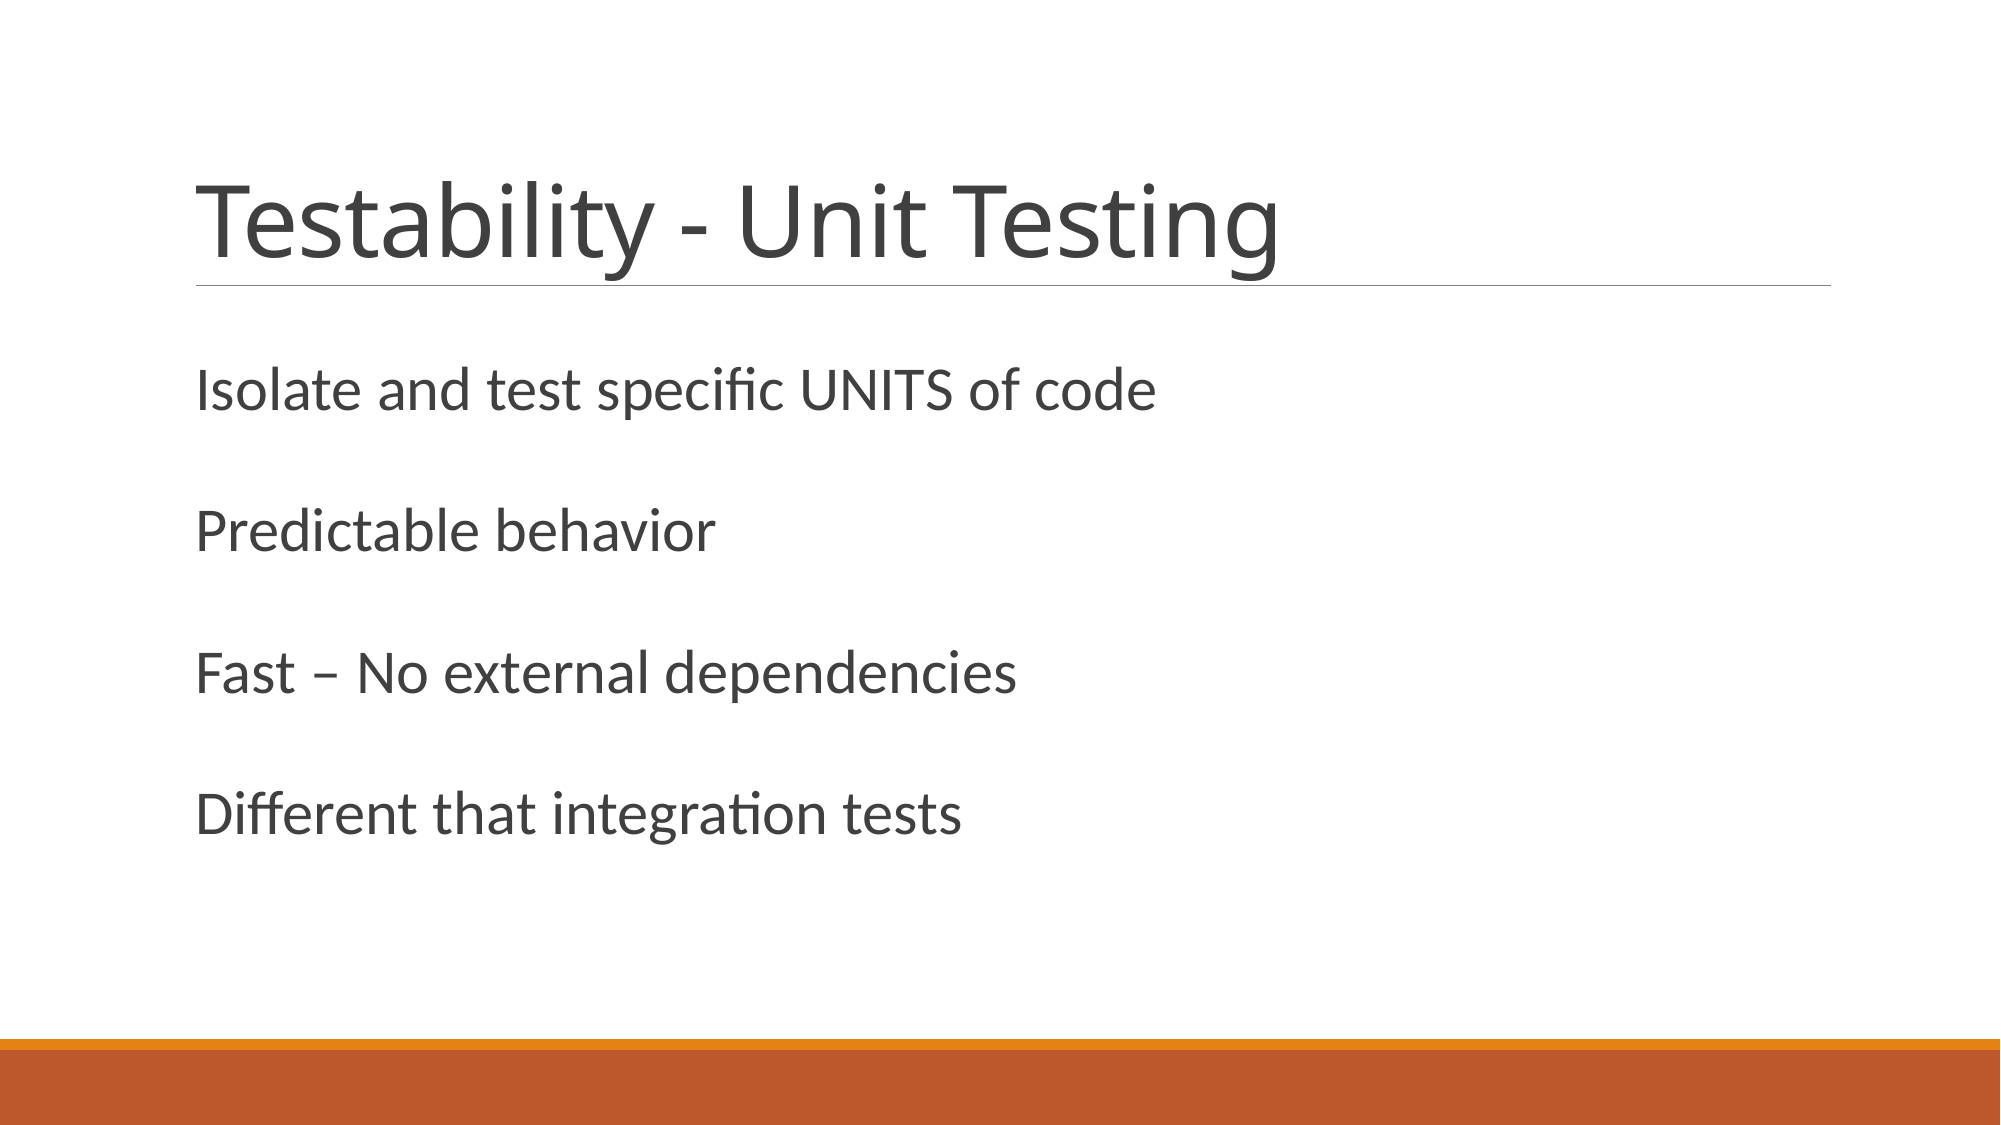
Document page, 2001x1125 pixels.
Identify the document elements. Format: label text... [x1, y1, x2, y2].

list Isolate and test specific UNITS of code Predictable behavior Fast – No external dependencies Different that integration tests [180, 302, 1830, 963]
title Testability - Unit Testing [180, 47, 1830, 285]
